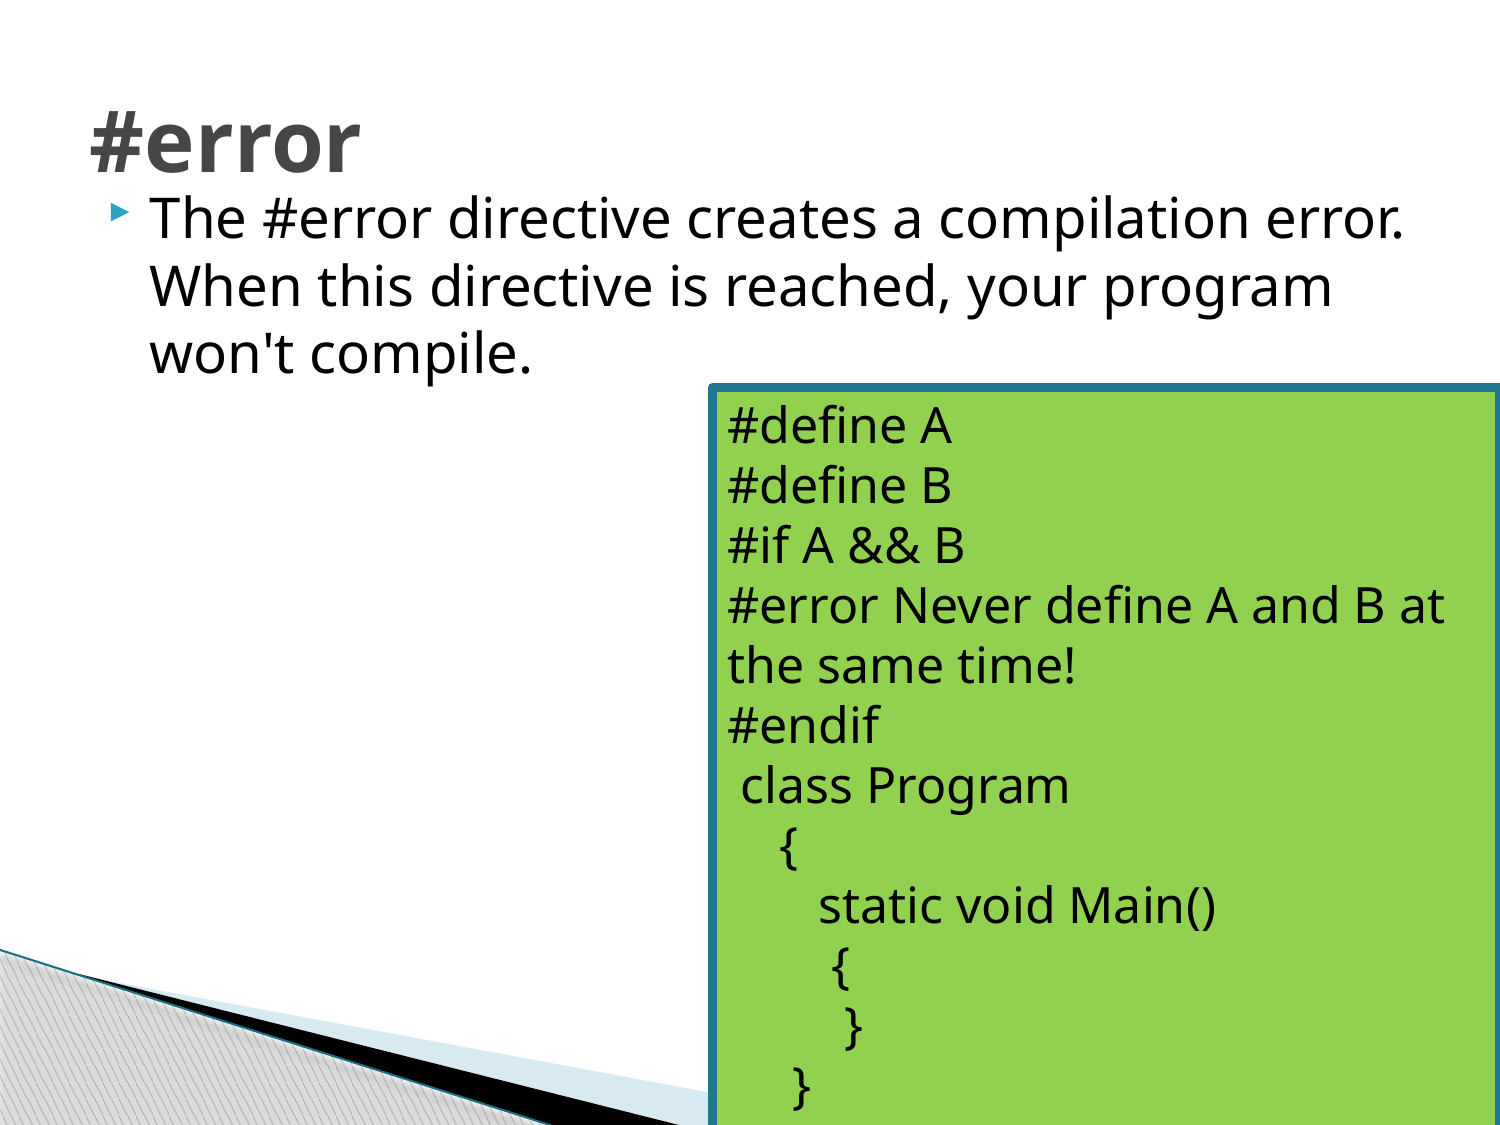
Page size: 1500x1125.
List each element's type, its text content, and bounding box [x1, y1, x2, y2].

list The #error directive creates a compilation error. When this directive is reached, your program won't compile. [75, 233, 1425, 918]
text_box #define A #define B #if A && B #error Never define A and B at the same time! #endif class Program { static void Main() { } } [712, 386, 1500, 1122]
text_box [708, 383, 1500, 1125]
title #error [75, 45, 1425, 233]
